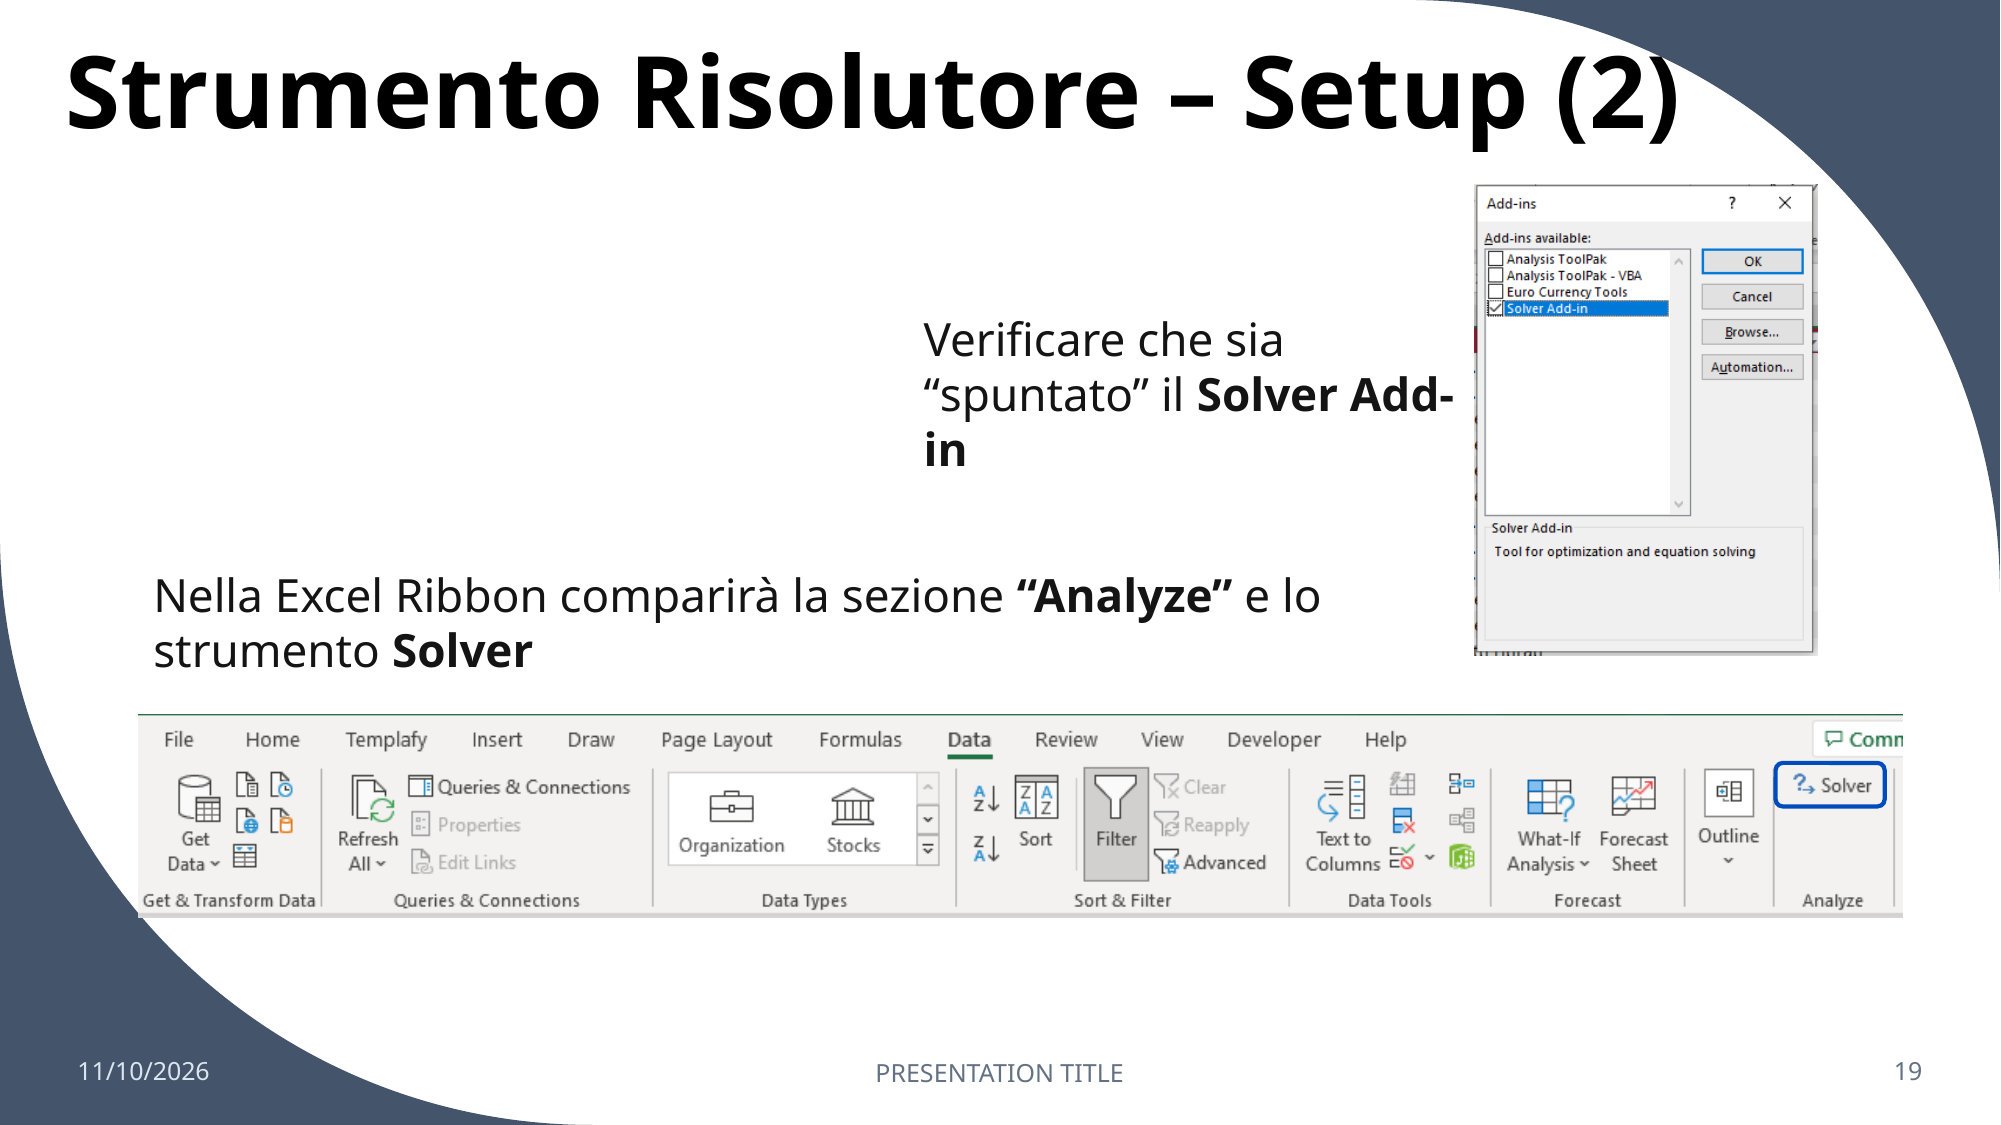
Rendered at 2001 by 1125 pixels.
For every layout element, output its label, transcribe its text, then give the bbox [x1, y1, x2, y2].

title Strumento Risolutore – Setup (2) [50, 0, 1722, 158]
picture [1474, 184, 1818, 656]
text_box Nella Excel Ribbon comparirà la sezione “Analyze” e lo strumento Solver [138, 559, 1429, 684]
picture [138, 714, 1903, 918]
footer PRESENTATION TITLE [662, 1042, 1338, 1103]
slide_number 19 [1665, 1042, 1938, 1103]
text_box Verificare che sia “spuntato” il Solver Add-in [908, 303, 1474, 484]
slide_number 12-Jul-23 [62, 1042, 342, 1103]
